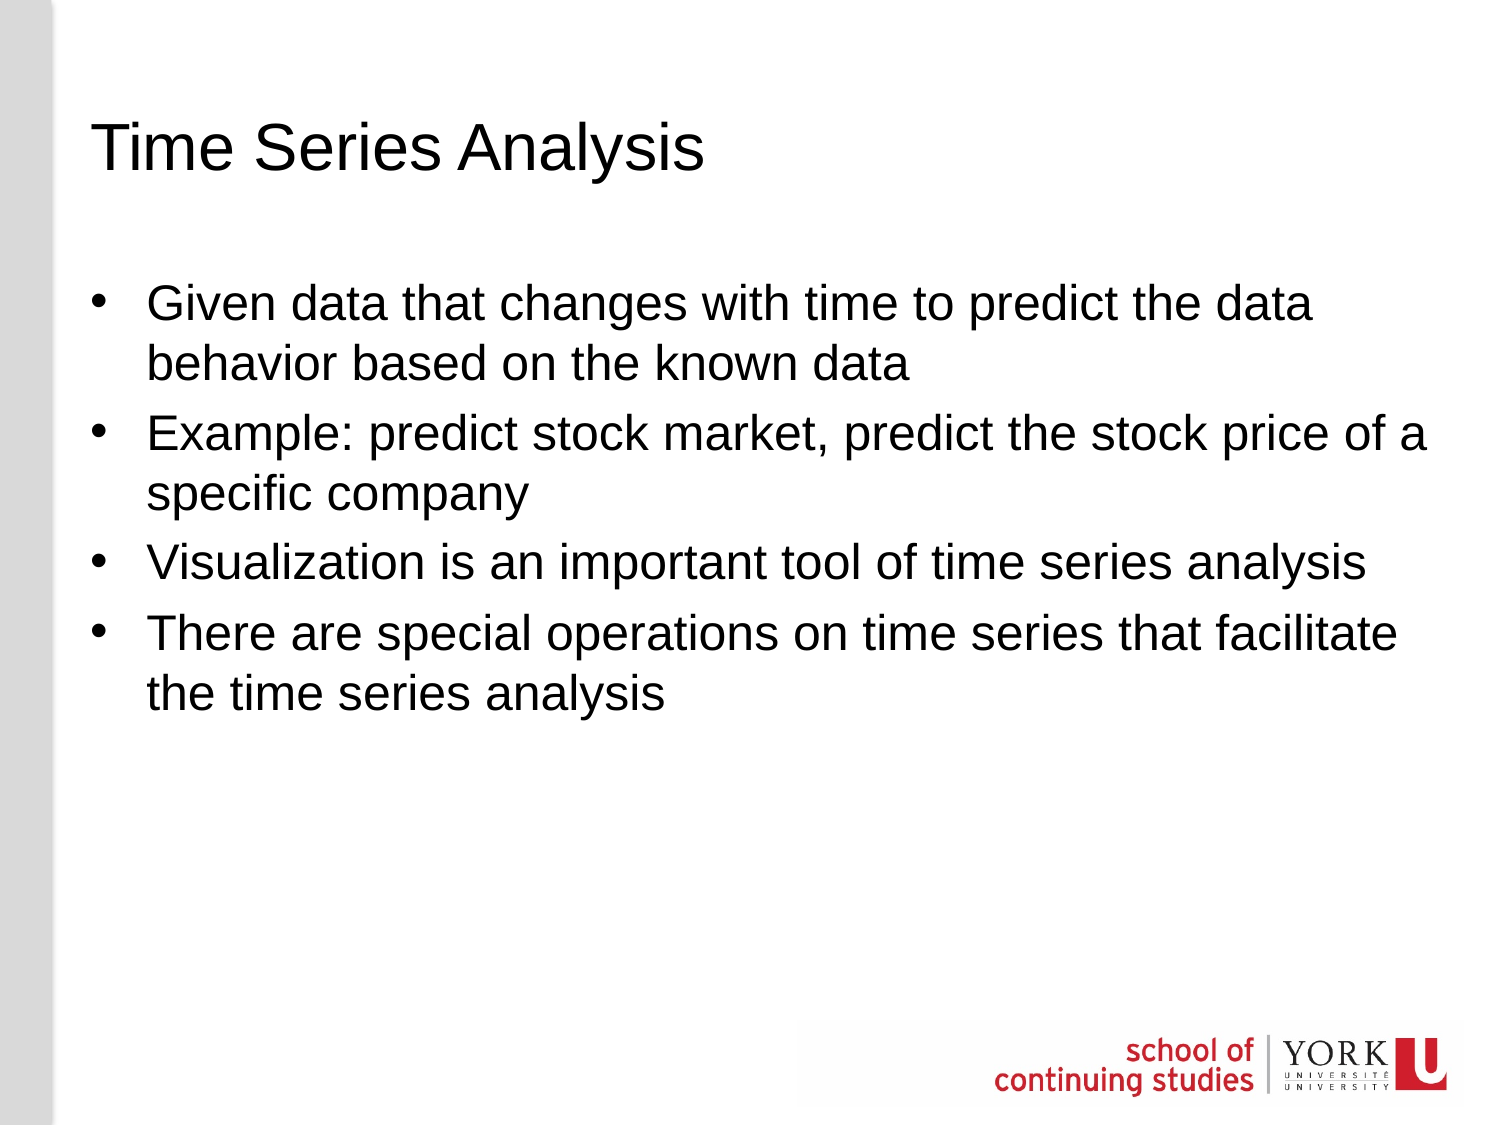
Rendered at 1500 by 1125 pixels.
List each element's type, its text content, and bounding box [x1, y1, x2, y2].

title Time Series Analysis [75, 50, 1450, 238]
picture [797, 1020, 1464, 1107]
list Given data that changes with time to predict the data behavior based on the known data Example: predict stock market, predict the stock price of a specific company Visualization is an important tool of time series analysis There are special operations on time series that facilitate the time series analysis [75, 262, 1450, 963]
